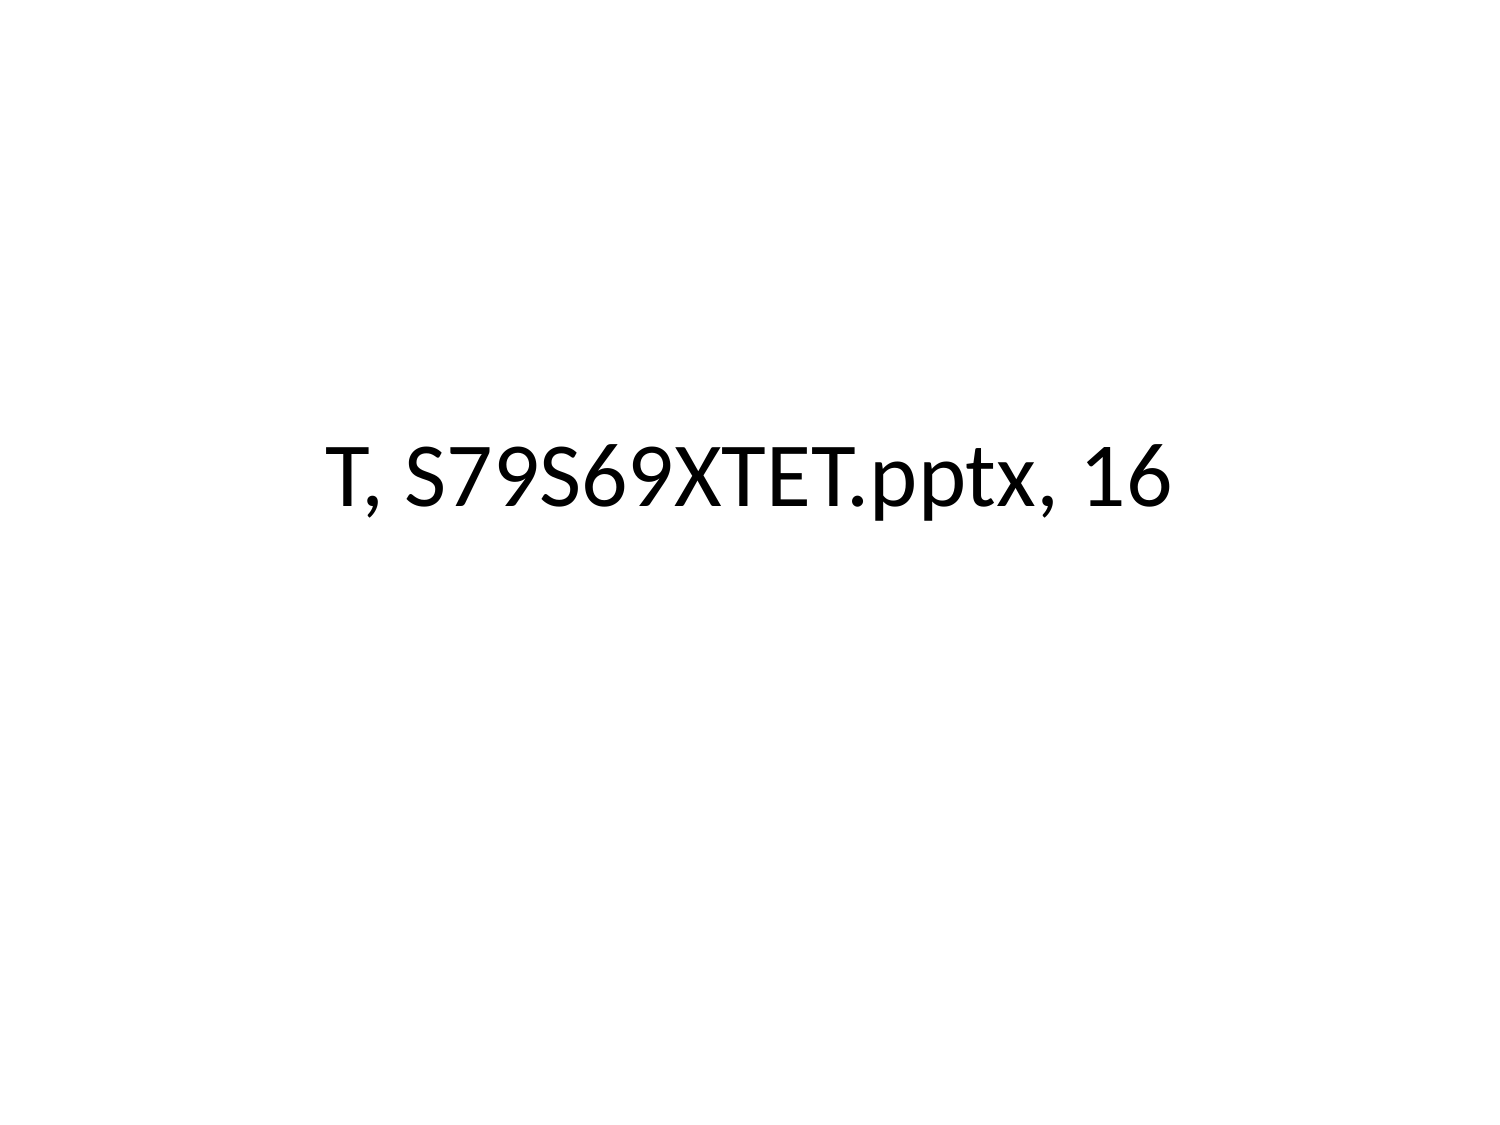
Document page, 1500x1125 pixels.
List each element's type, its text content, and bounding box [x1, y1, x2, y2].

title T, S79S69XTET.pptx, 16 [112, 349, 1388, 591]
